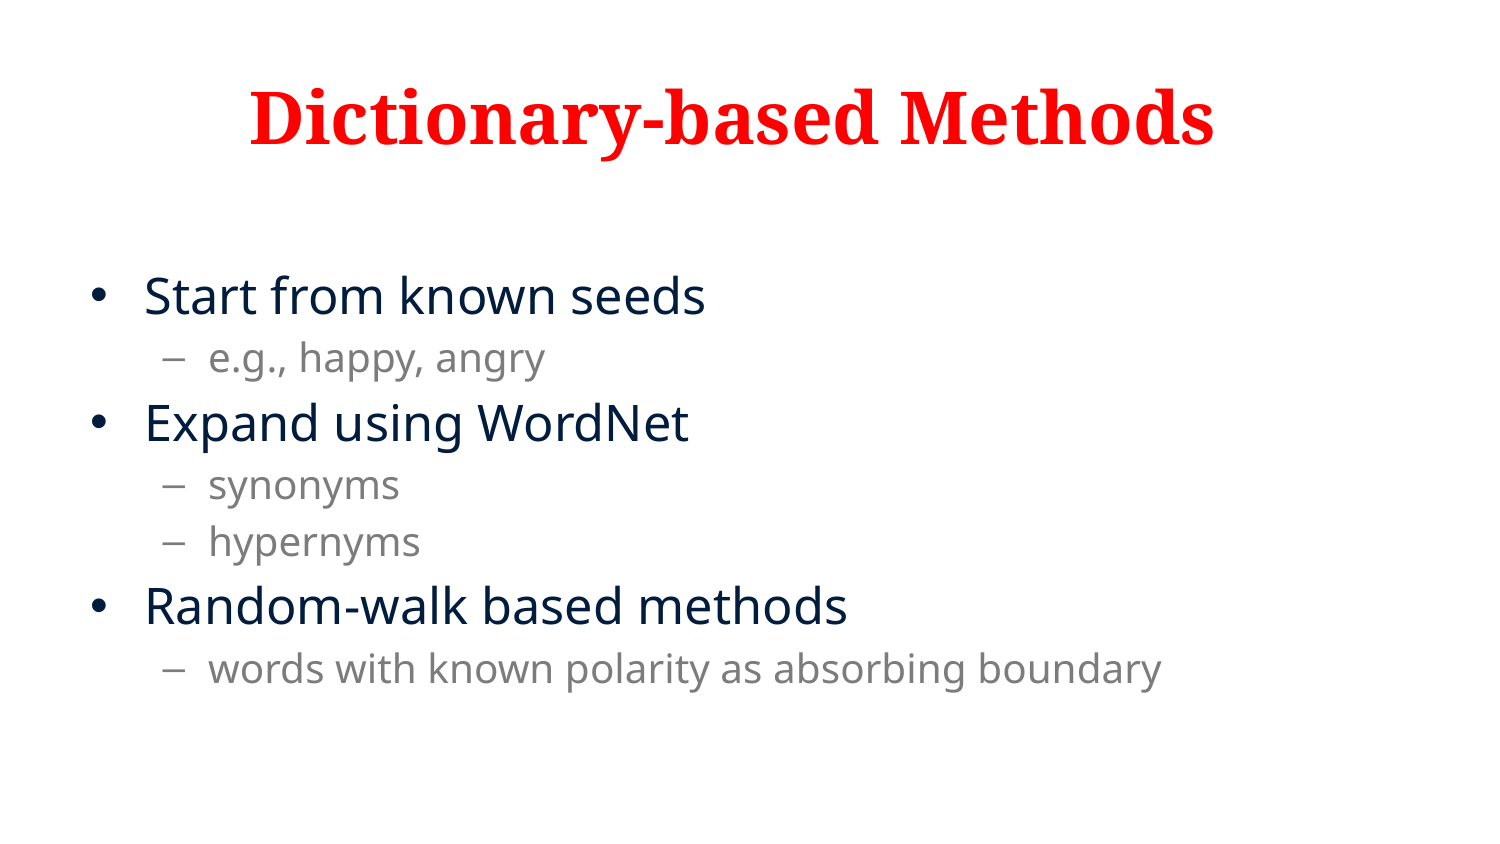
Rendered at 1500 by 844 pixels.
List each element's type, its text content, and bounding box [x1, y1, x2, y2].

list Start from known seeds e.g., happy, angry Expand using WordNet synonyms hypernyms Random-walk based methods words with known polarity as absorbing boundary [75, 256, 1425, 700]
title Dictionary-based Methods [41, 64, 1425, 180]
